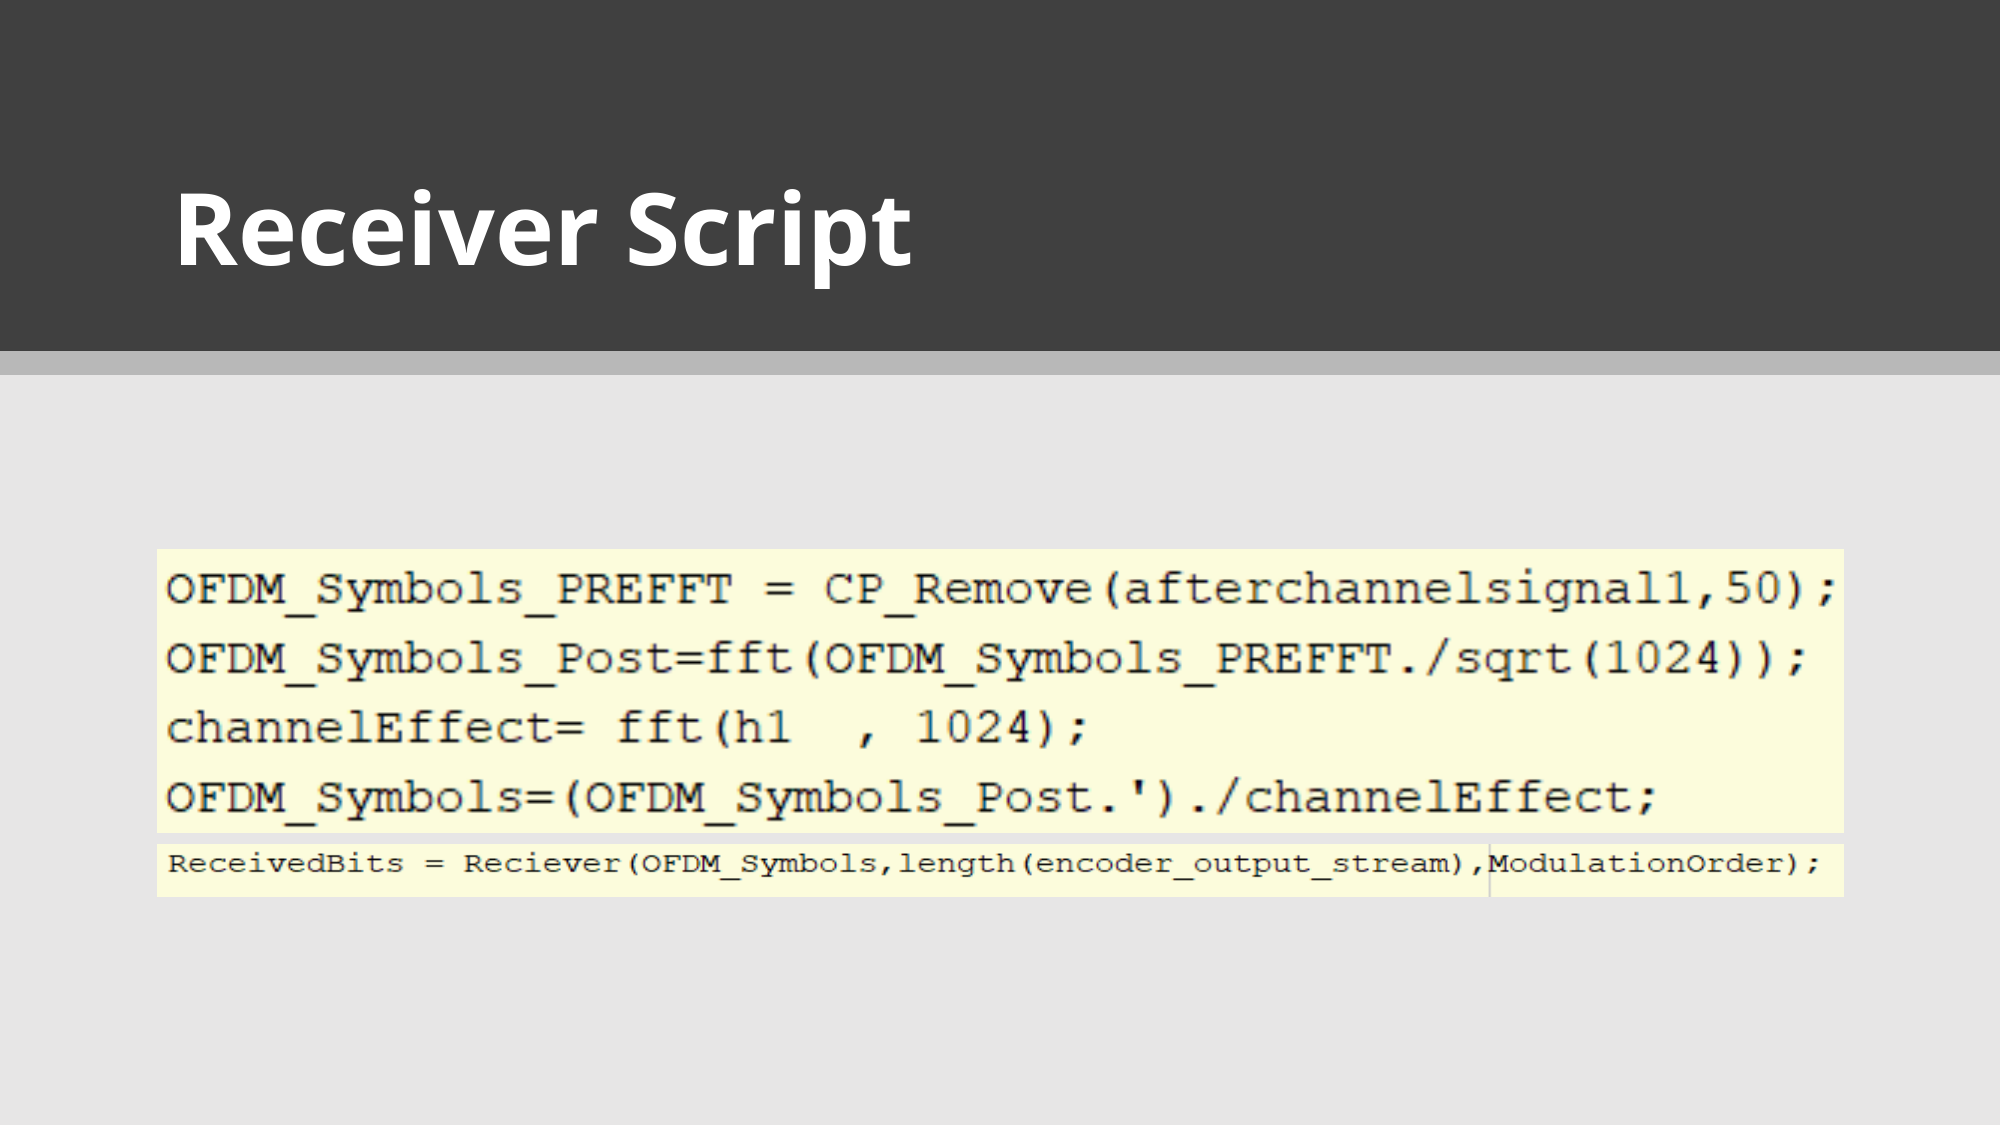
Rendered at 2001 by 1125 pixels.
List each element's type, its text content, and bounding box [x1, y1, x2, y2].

title Receiver Script [157, 71, 1844, 295]
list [157, 549, 1844, 834]
text_box [0, 0, 2000, 350]
picture [157, 844, 1844, 897]
text_box [0, 376, 2000, 1125]
text_box [0, 350, 2000, 376]
